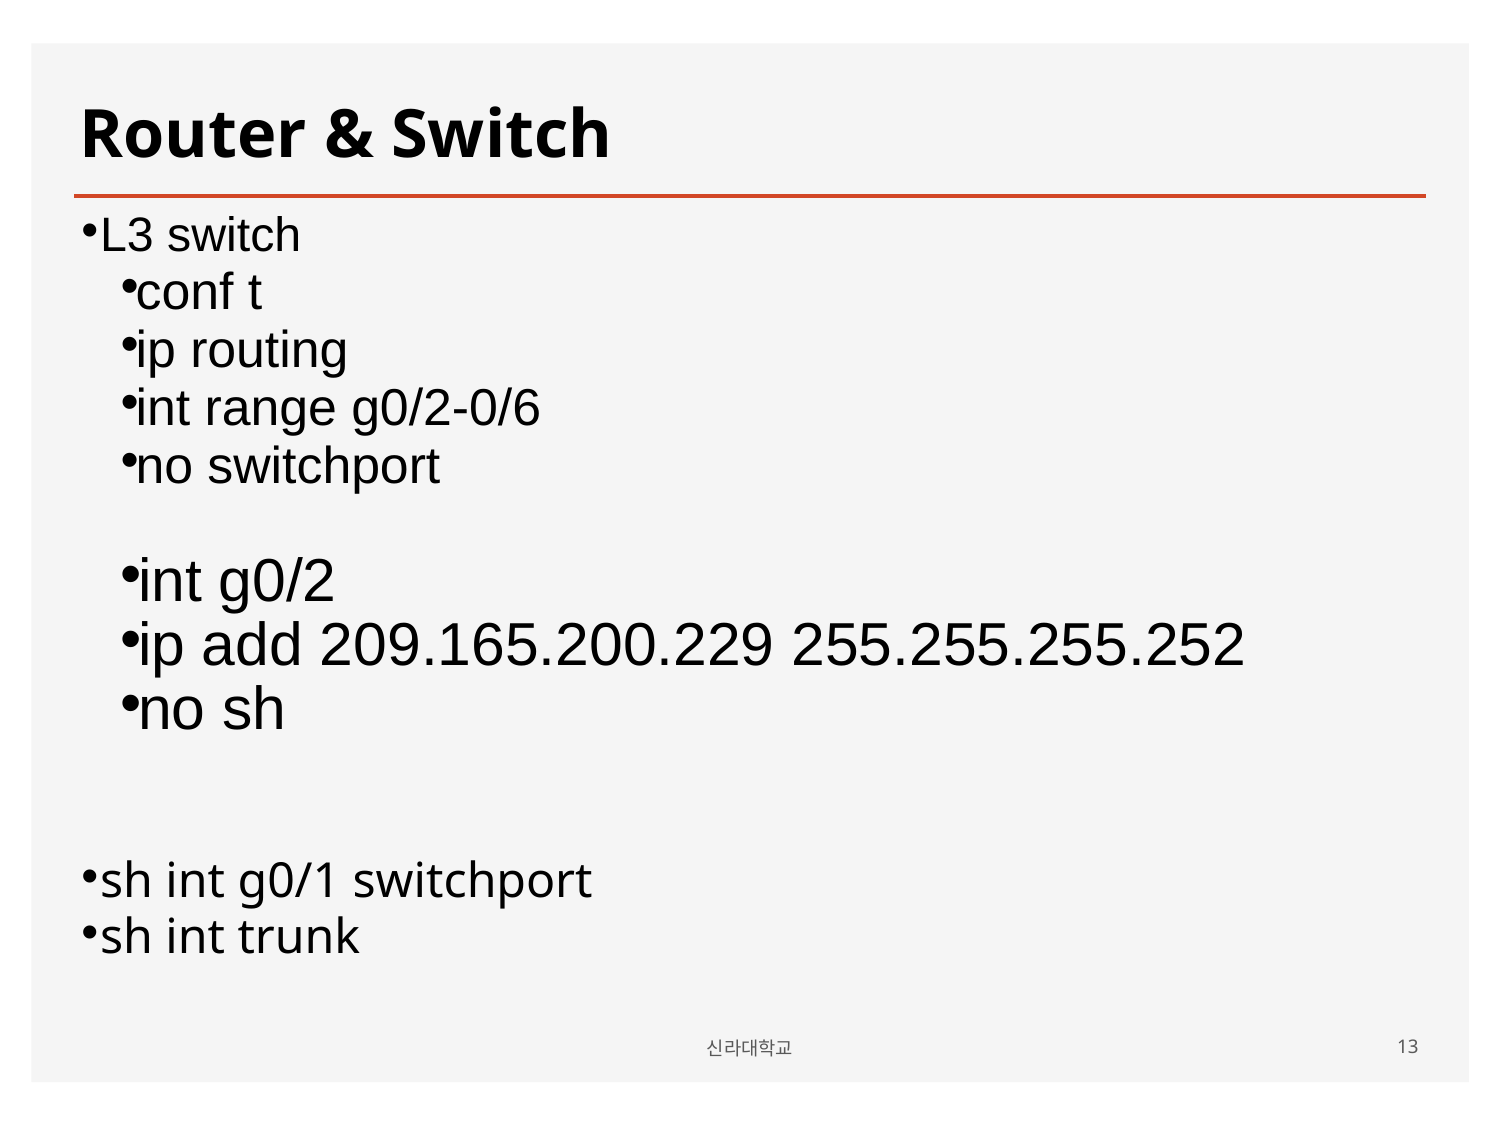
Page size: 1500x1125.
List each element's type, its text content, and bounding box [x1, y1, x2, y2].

slide_number 13 [1030, 1017, 1434, 1078]
footer 신라대학교 [571, 1017, 929, 1078]
list L3 switch conf t ip routing int range g0/2-0/6 no switchport int g0/2 ip add 209.165.200.229 255.255.255.252 no sh sh int g0/1 switchport sh int trunk [66, 216, 1434, 969]
title Router & Switch [64, 73, 911, 179]
